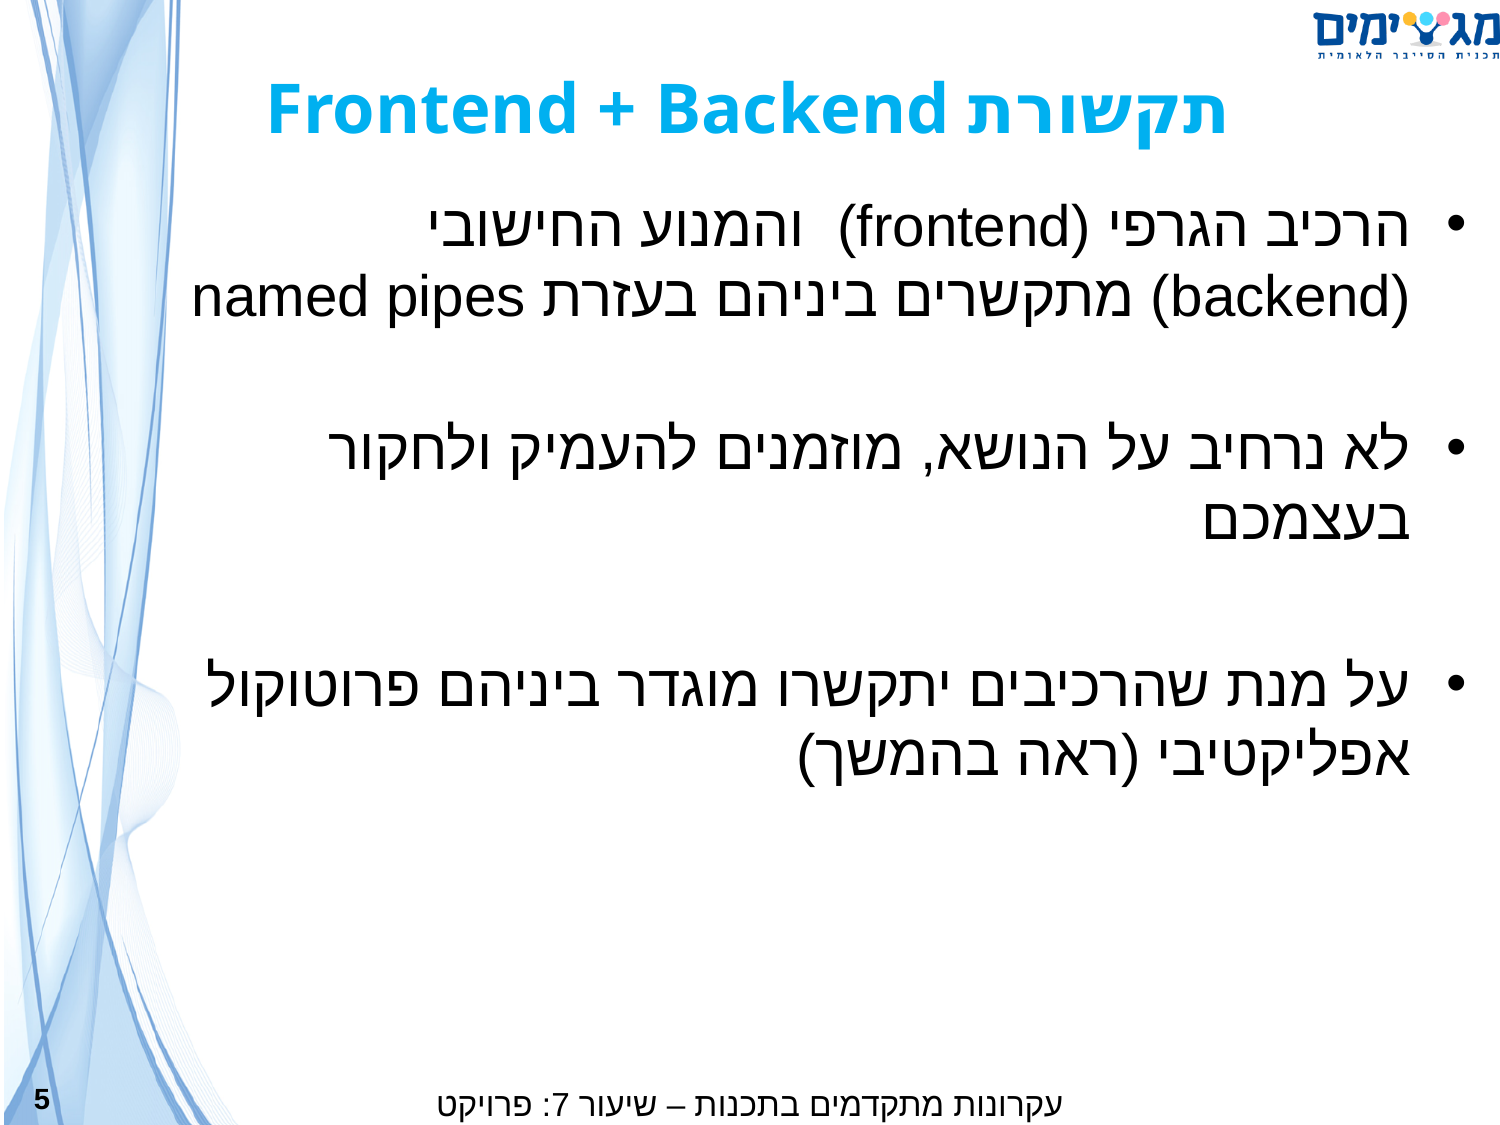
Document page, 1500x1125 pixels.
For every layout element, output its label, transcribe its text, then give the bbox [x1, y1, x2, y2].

picture [4, 0, 254, 1125]
list הרכיב הגרפי (frontend) והמנוע החישובי (backend) מתקשרים ביניהם בעזרת named pipes לא נרחיב על הנושא, מוזמנים להעמיק ולחקור בעצמכם על מנת שהרכיבים יתקשרו מוגדר ביניהם פרוטוקול אפליקטיבי (ראה בהמשך) [171, 172, 1483, 1073]
list תקשורת Frontend + Backend [190, 0, 1306, 163]
picture [1306, 0, 1500, 87]
